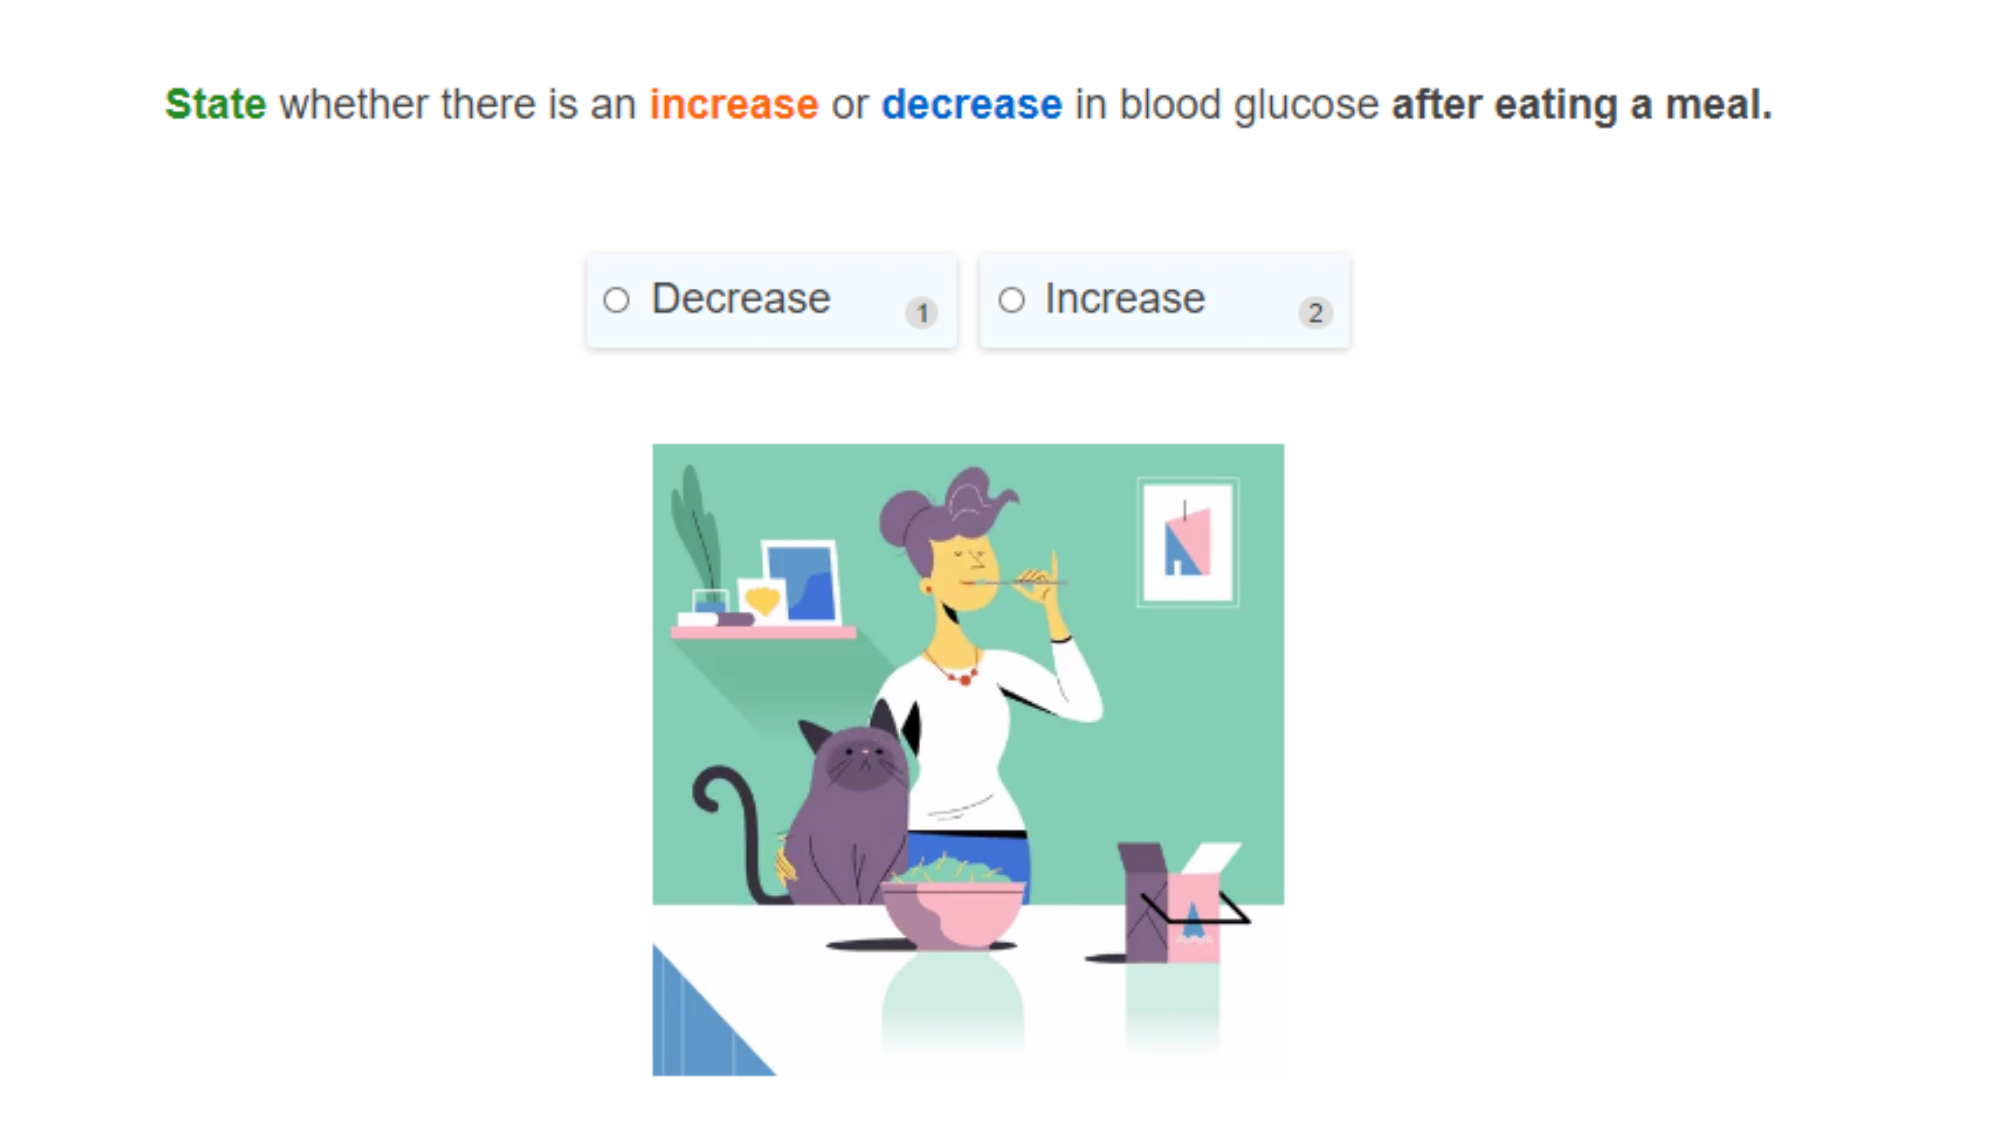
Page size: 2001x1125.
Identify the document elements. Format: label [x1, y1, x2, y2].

picture [141, 49, 1788, 1093]
